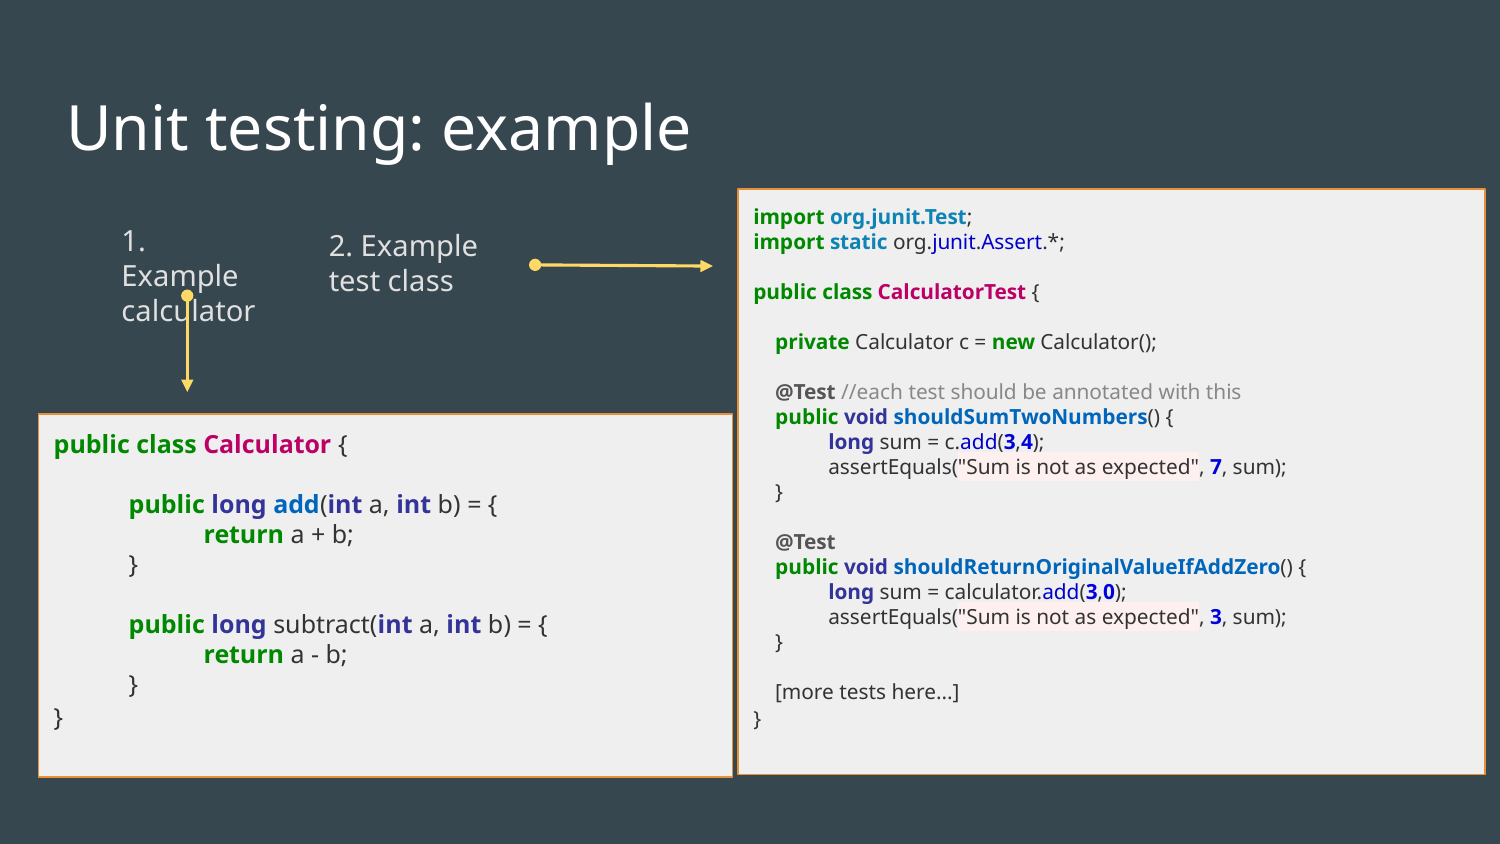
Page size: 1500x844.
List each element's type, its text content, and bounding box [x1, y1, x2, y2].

text_box import org.junit.Test; import static org.junit.Assert.*; public class CalculatorTest { private Calculator c = new Calculator(); @Test //each test should be annotated with this public void shouldSumTwoNumbers() { long sum = c.add(3,4); assertEquals("Sum is not as expected", 7, sum); } @Test public void shouldReturnOriginalValueIfAddZero() { long sum = calculator.add(3,0); assertEquals("Sum is not as expected", 3, sum); } [more tests here...] } [738, 188, 1486, 775]
text_box 2. Example test class [313, 212, 536, 279]
text_box public class Calculator { public long add(int a, int b) = { return a + b; } public long subtract(int a, int b) = { return a - b; } } [38, 414, 733, 778]
text_box 1. Example calculator [106, 207, 285, 274]
title Unit testing: example [51, 72, 1449, 167]
